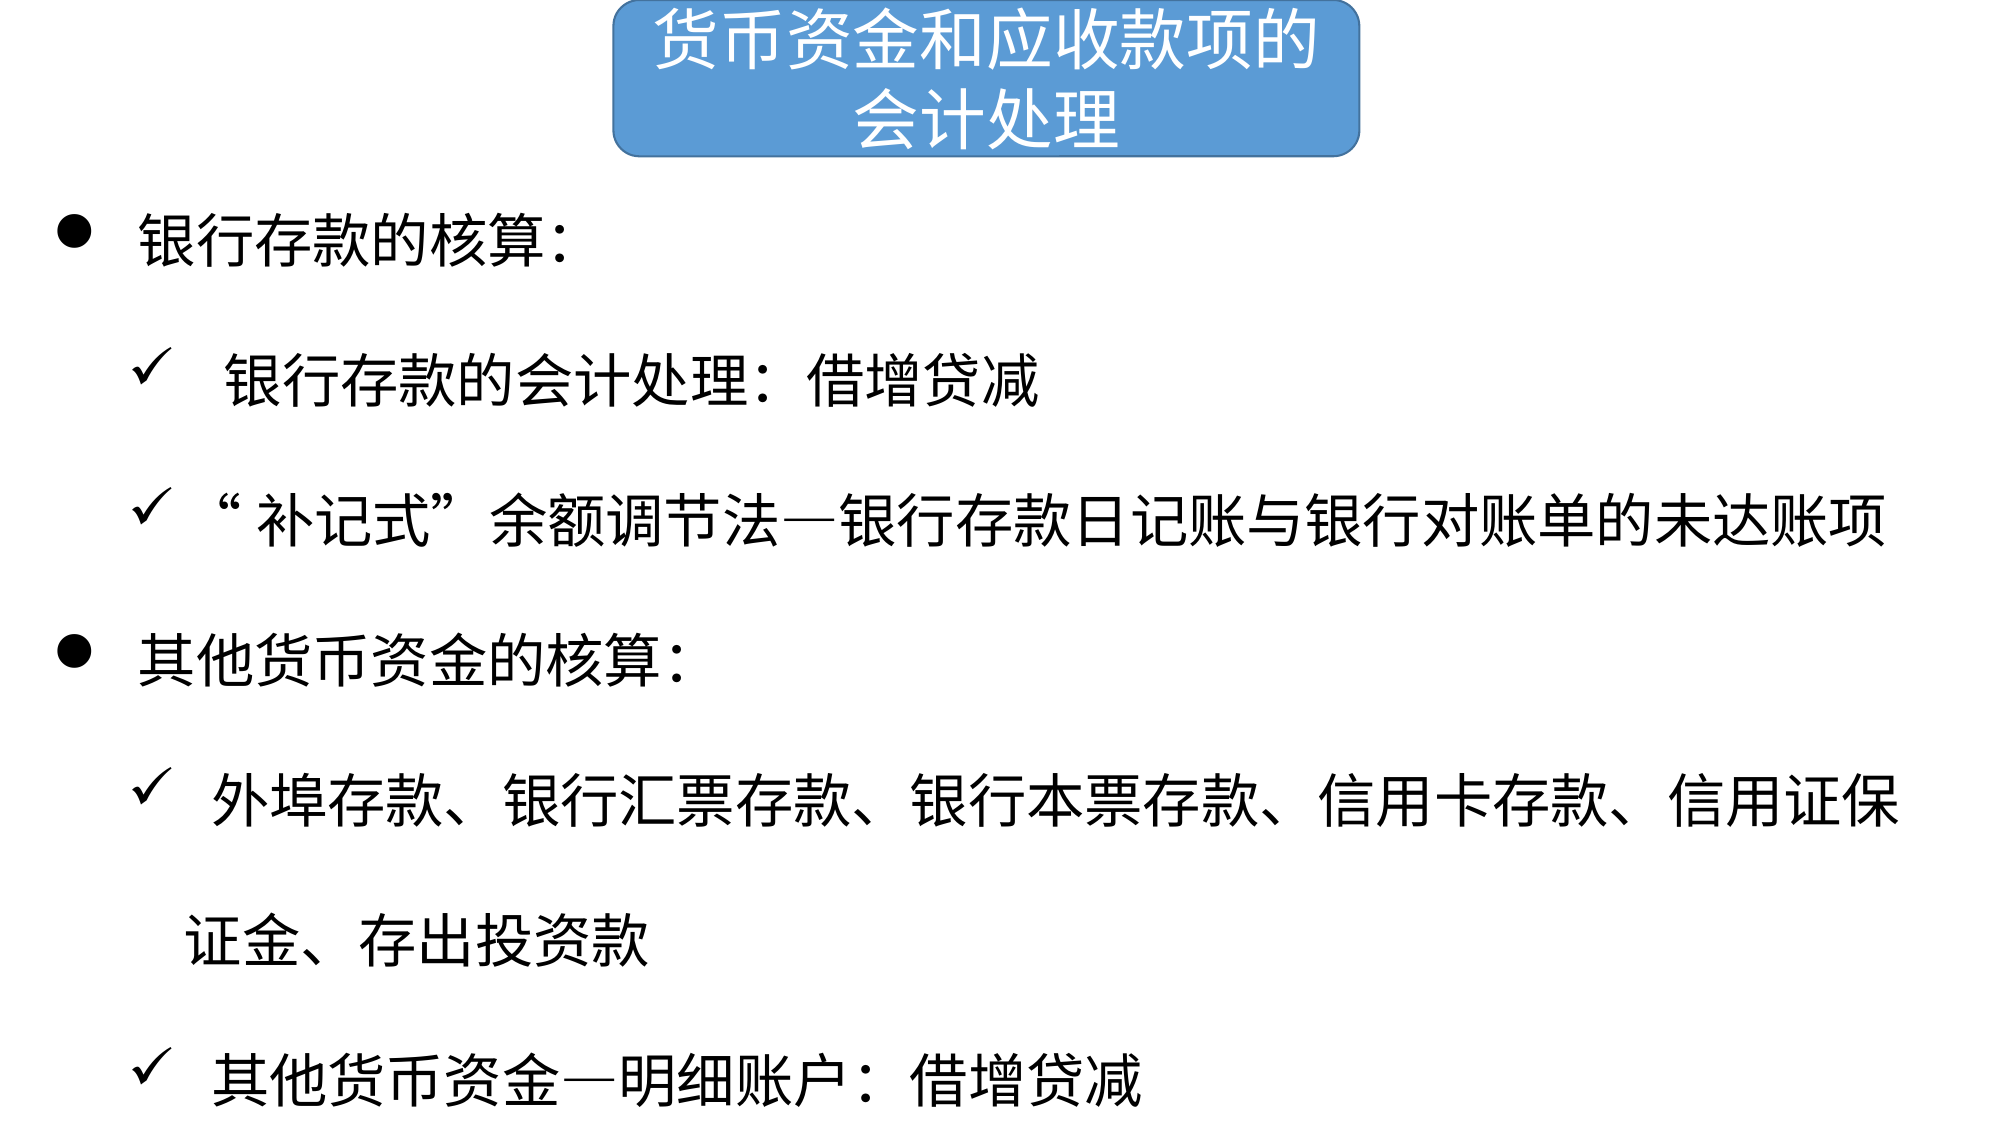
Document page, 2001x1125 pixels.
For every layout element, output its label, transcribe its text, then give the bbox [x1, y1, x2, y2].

text_box 银行存款的核算： 银行存款的会计处理：借增贷减 “补记式”余额调节法—银行存款日记账与银行对账单的未达账项 其他货币资金的核算： 外埠存款、银行汇票存款、银行本票存款、信用卡存款、信用证保证金、存出投资款 其他货币资金—明细账户：借增贷减 [37, 126, 1935, 1121]
text_box 货币资金和应收款项的会计处理 [612, 0, 1361, 126]
